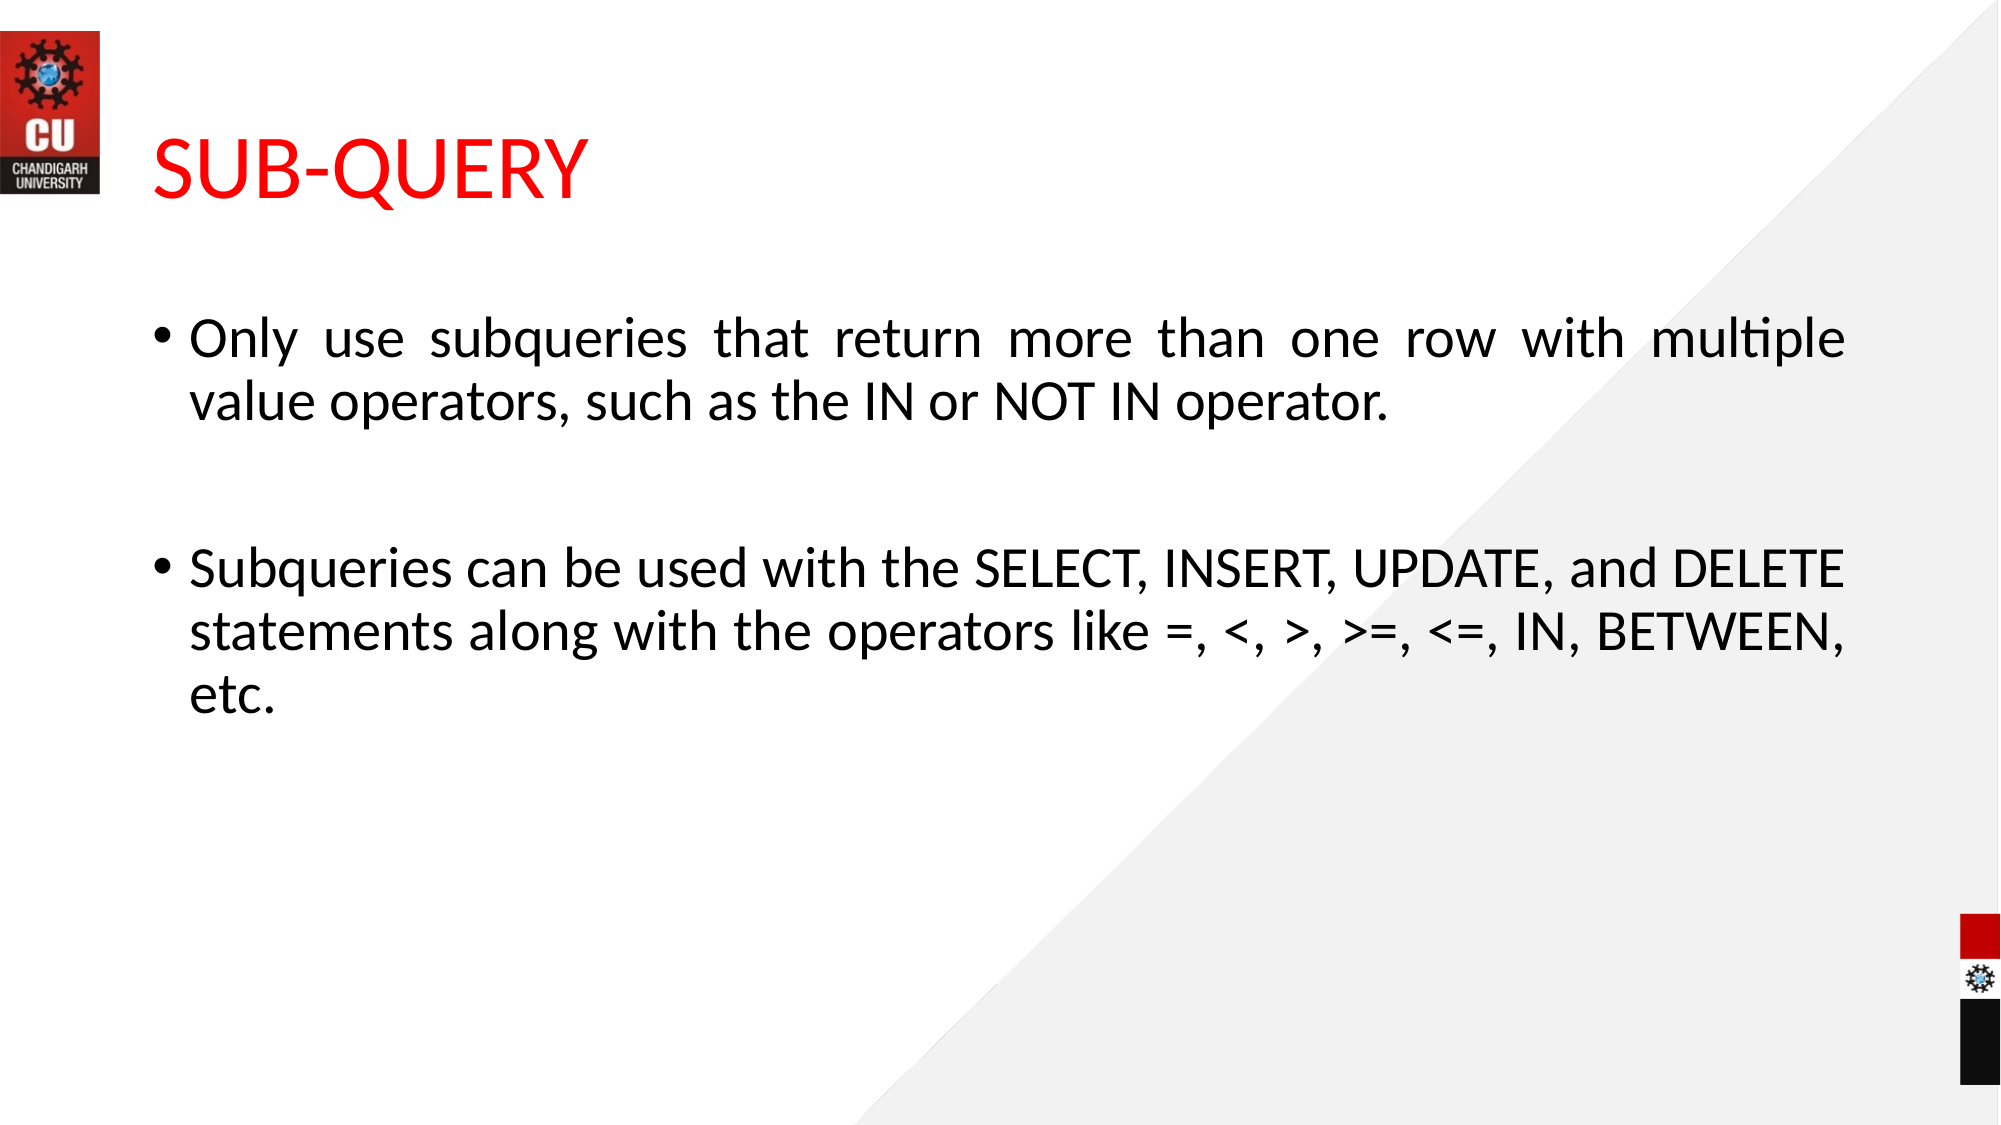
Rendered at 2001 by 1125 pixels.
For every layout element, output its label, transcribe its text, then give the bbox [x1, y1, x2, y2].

picture [0, 0, 2001, 1125]
list Only use subqueries that return more than one row with multiple value operators, such as the IN or NOT IN operator. Subqueries can be used with the SELECT, INSERT, UPDATE, and DELETE statements along with the operators like =, <, >, >=, <=, IN, BETWEEN, etc. [137, 299, 1863, 1014]
title SUB-QUERY [137, 59, 1863, 278]
